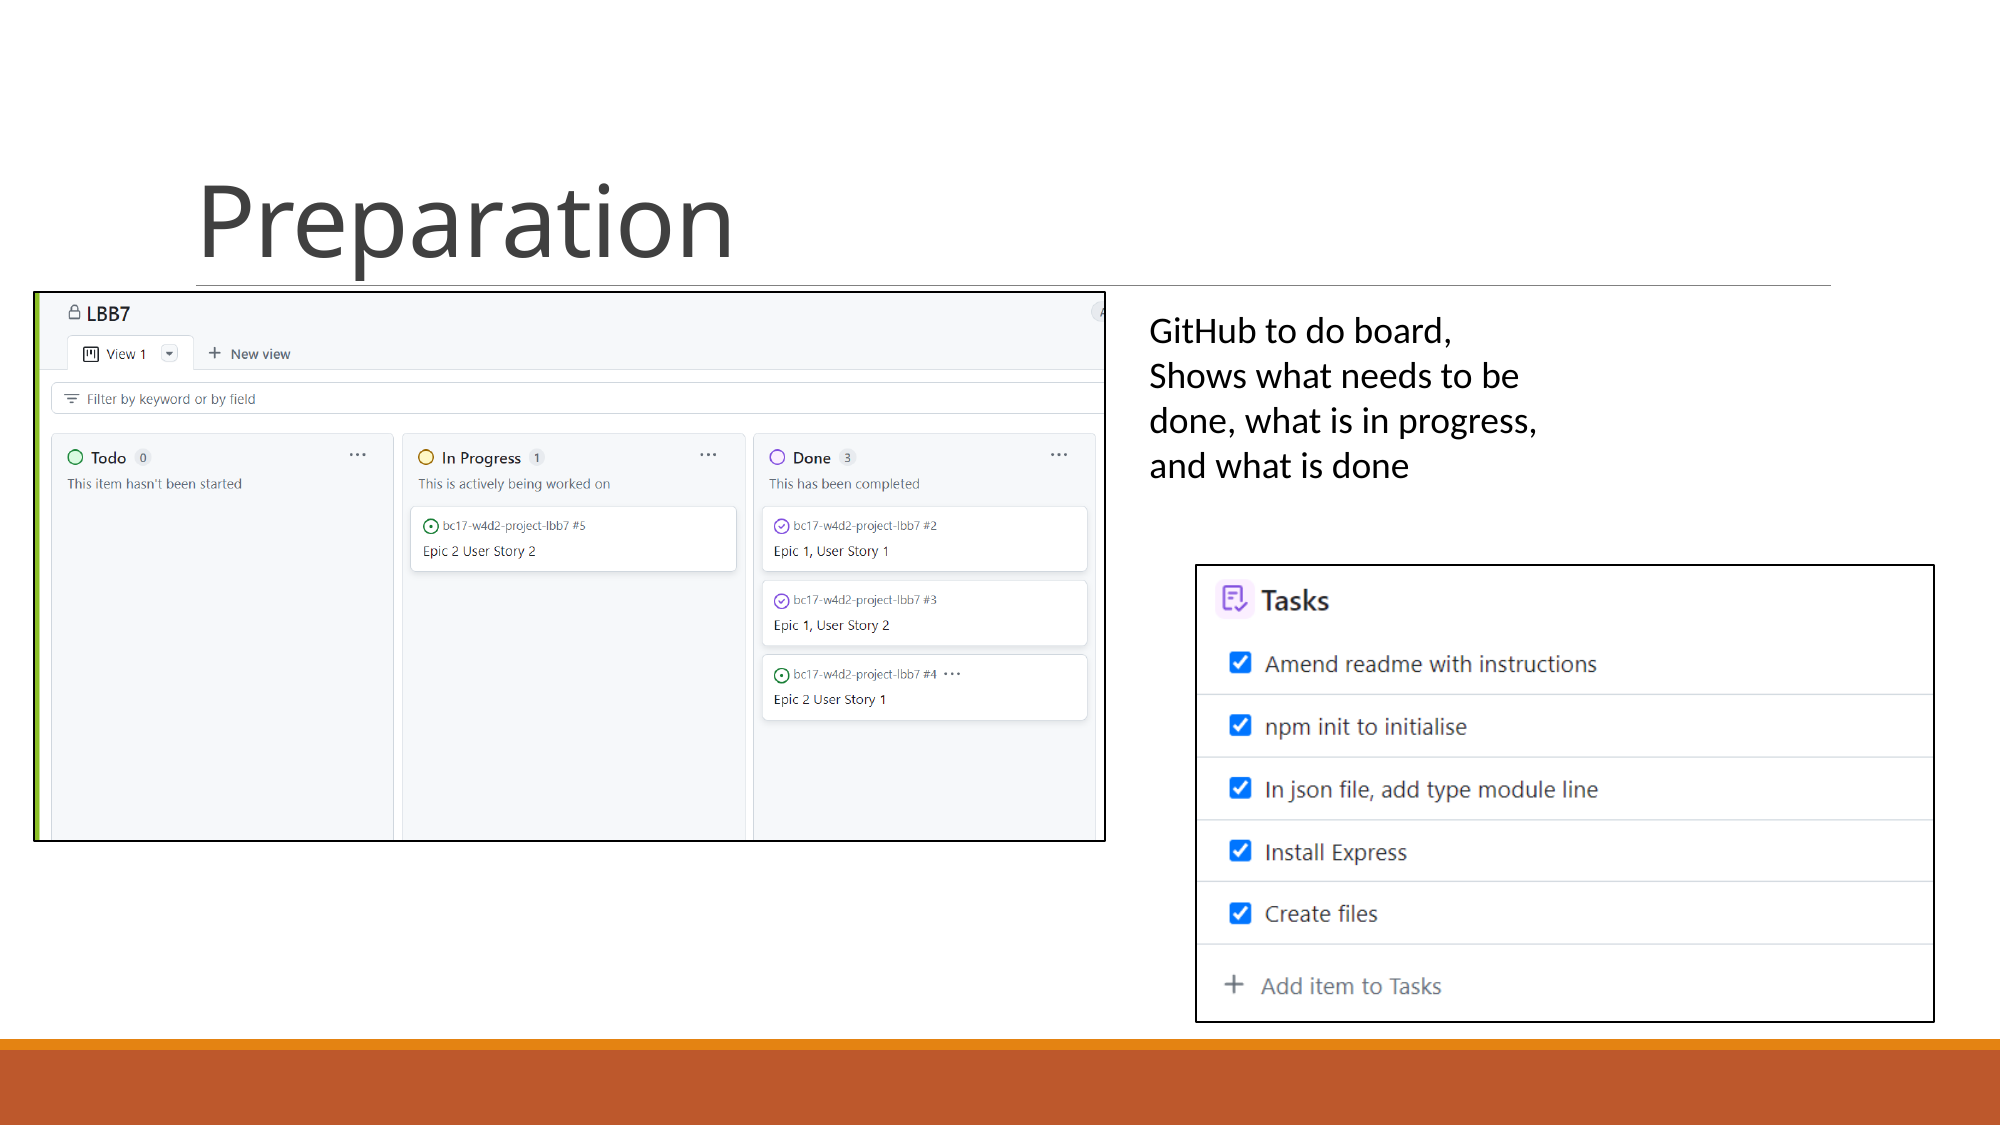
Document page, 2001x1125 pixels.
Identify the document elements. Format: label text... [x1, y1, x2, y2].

text_box GitHub to do board, Shows what needs to be done, what is in progress, and what is done [1134, 298, 1588, 494]
picture [34, 292, 1105, 841]
picture [1195, 565, 1934, 1022]
title Preparation [180, 47, 1830, 285]
